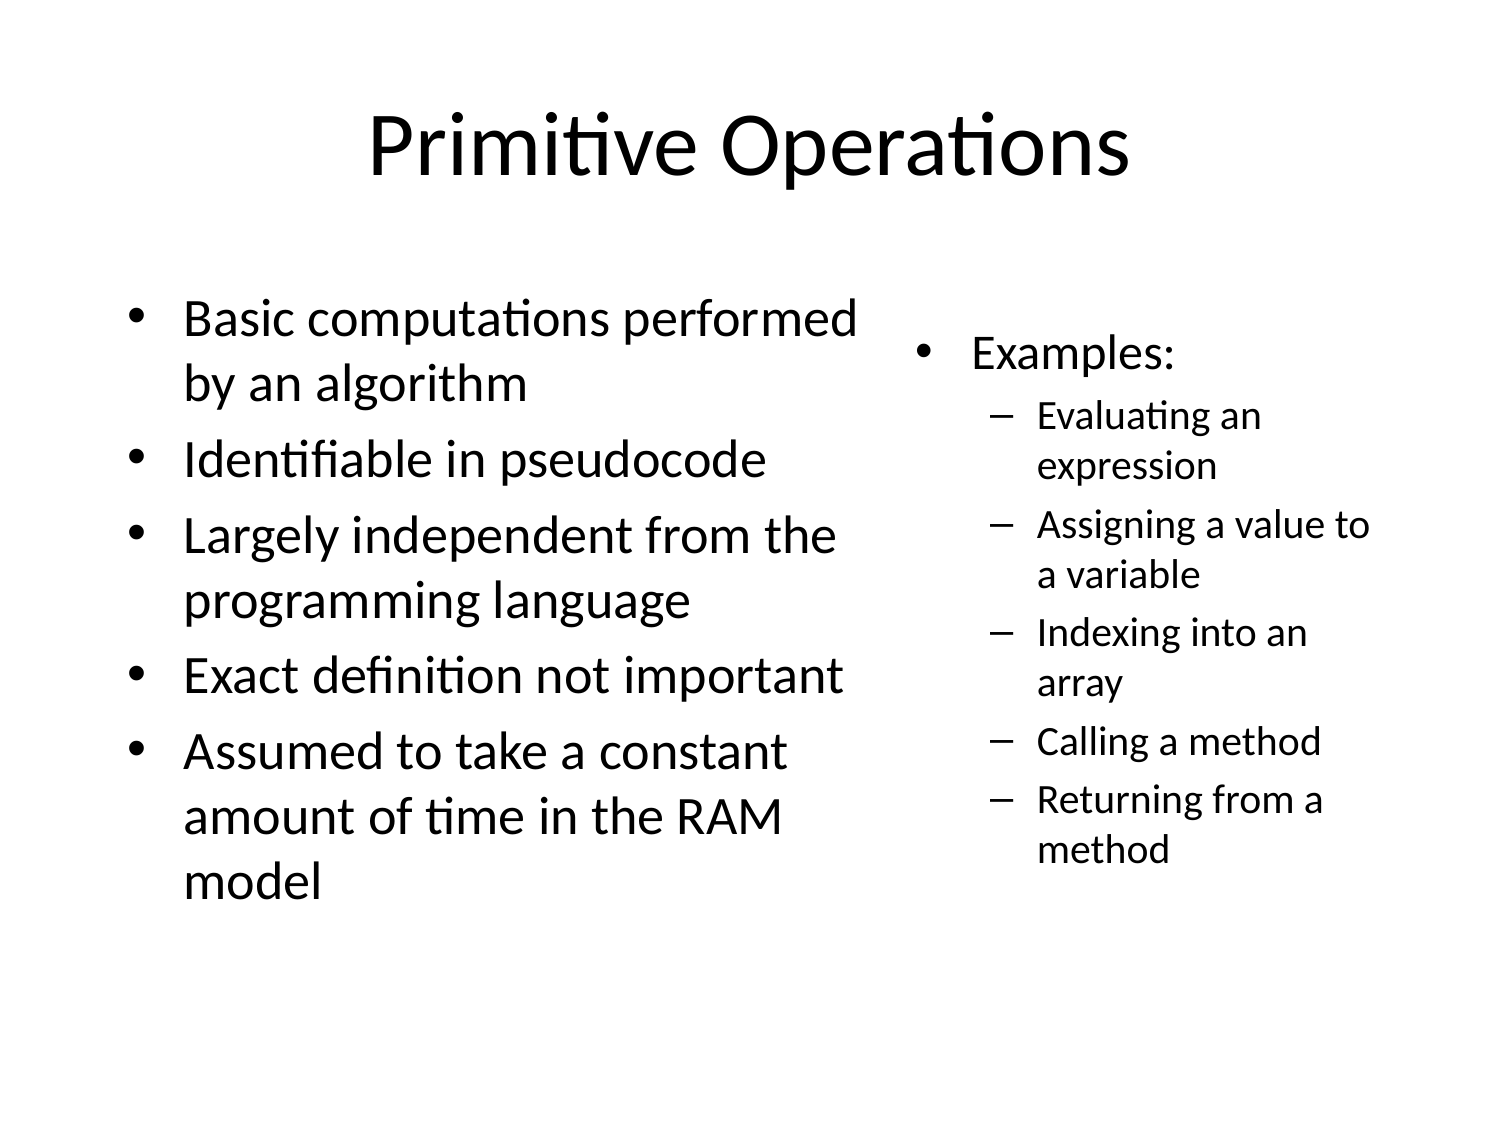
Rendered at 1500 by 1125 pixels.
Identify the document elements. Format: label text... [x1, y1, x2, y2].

list Basic computations performed by an algorithm Identifiable in pseudocode Largely independent from the programming language Exact definition not important Assumed to take a constant amount of time in the RAM model [112, 275, 913, 988]
title Primitive Operations [75, 45, 1425, 233]
list Examples: Evaluating an expression Assigning a value to a variable Indexing into an array Calling a method Returning from a method [900, 312, 1413, 988]
